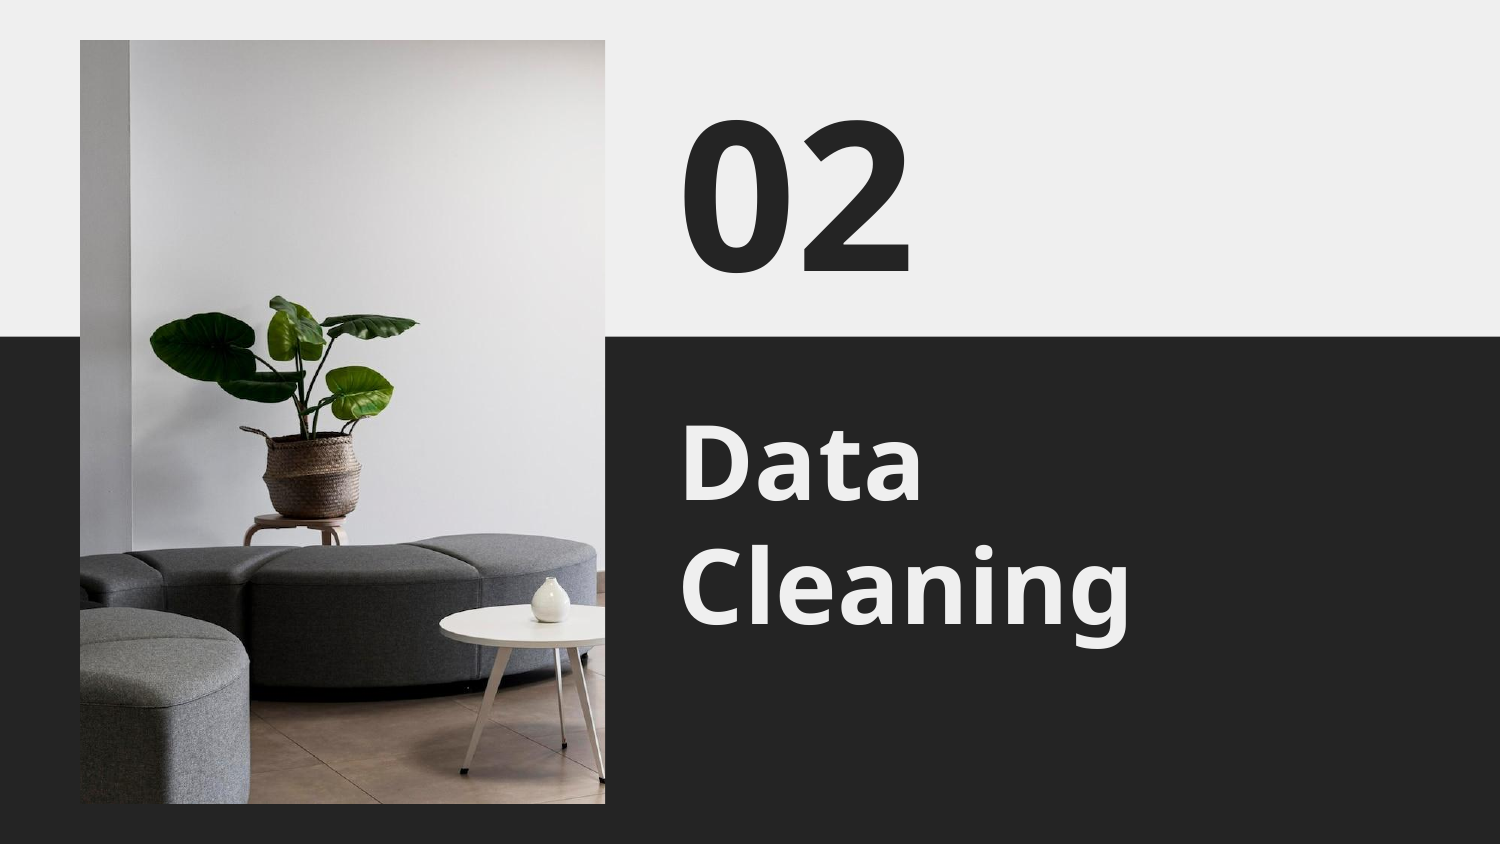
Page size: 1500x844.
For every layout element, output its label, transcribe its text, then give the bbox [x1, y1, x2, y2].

title 02 [662, 87, 963, 289]
picture [79, 40, 606, 804]
title Data Cleaning [662, 395, 1383, 646]
